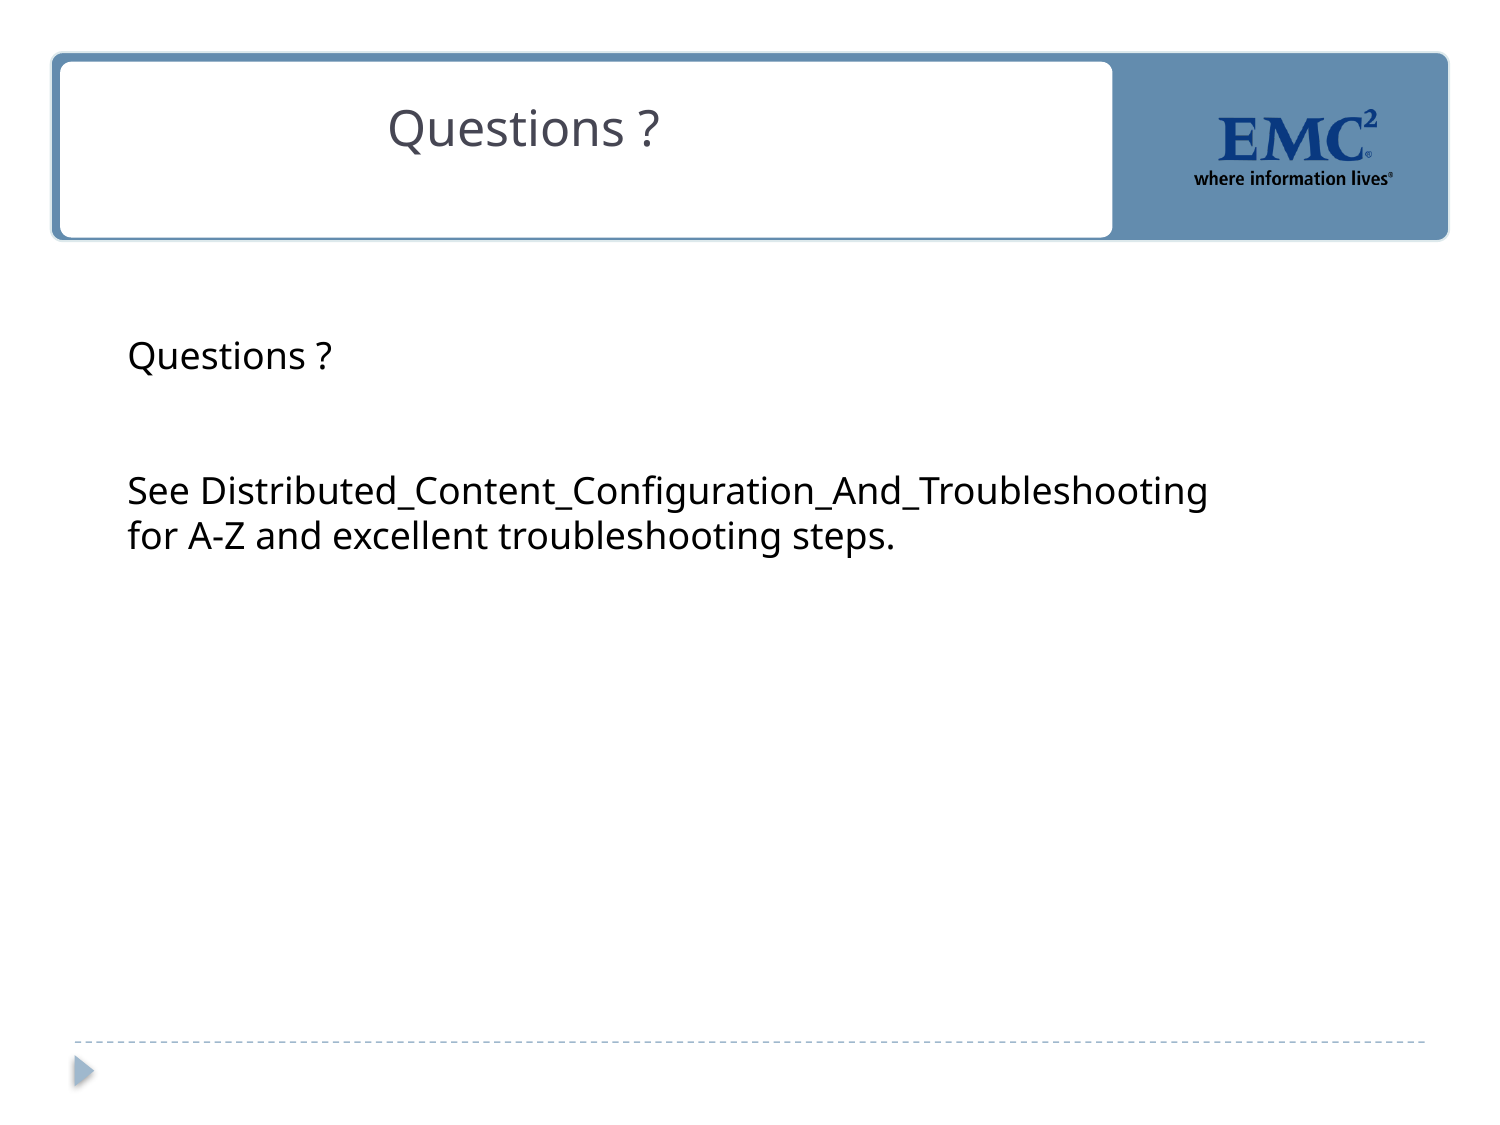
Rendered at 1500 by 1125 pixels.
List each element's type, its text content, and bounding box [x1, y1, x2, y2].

picture [1193, 109, 1393, 185]
text_box Questions ? See Distributed_Content_Configuration_And_Troubleshooting for A-Z and excellent troubleshooting steps. [112, 324, 1250, 655]
text_box Questions ? [87, 99, 1118, 213]
text_box [60, 61, 1113, 238]
text_box [50, 52, 1450, 242]
